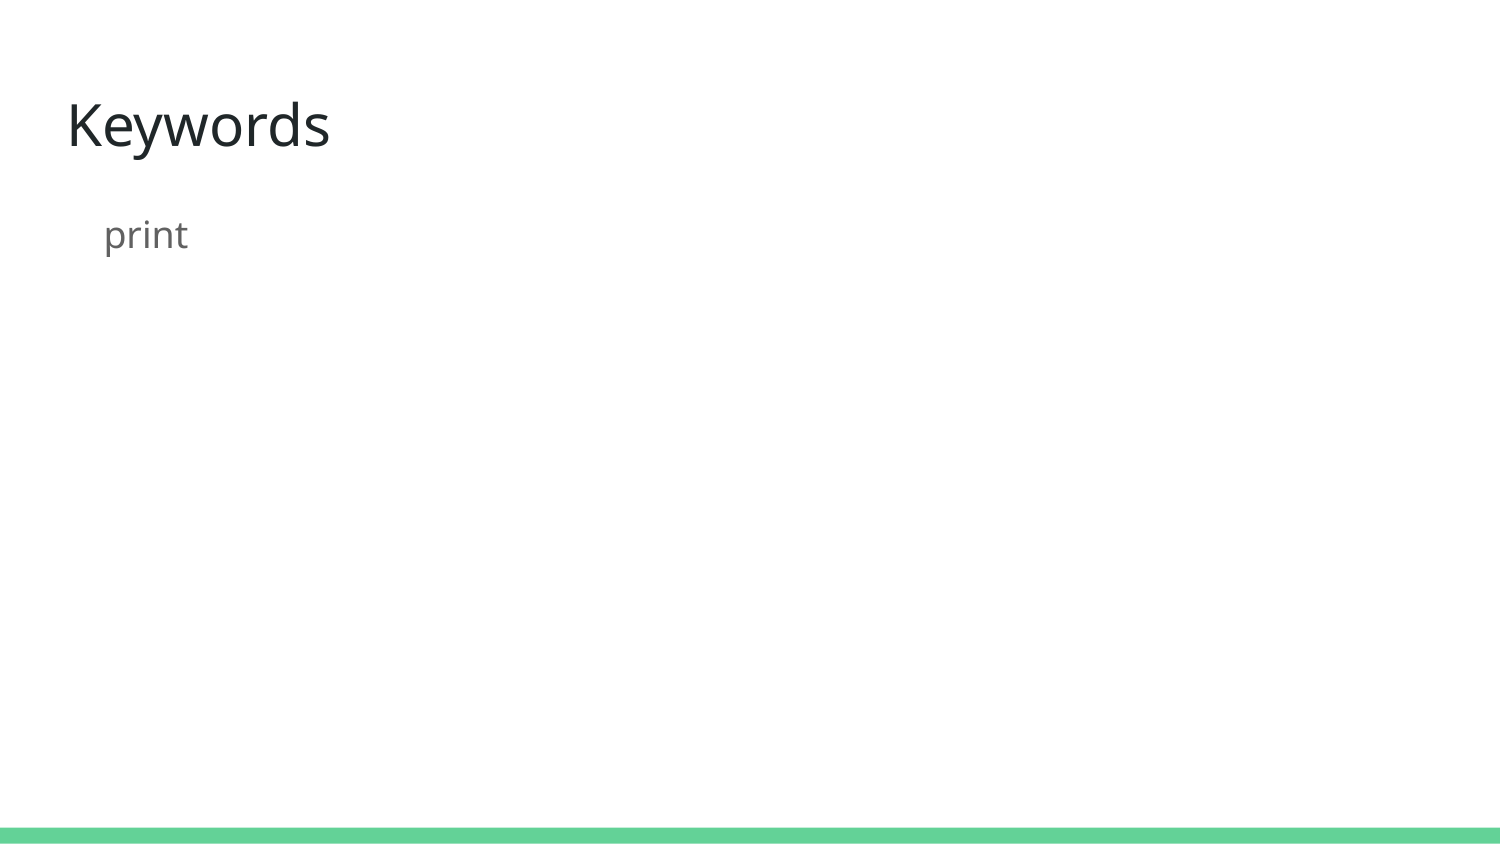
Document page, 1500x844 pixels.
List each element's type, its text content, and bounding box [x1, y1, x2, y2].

title Keywords [51, 72, 1449, 167]
list print [51, 189, 1449, 750]
